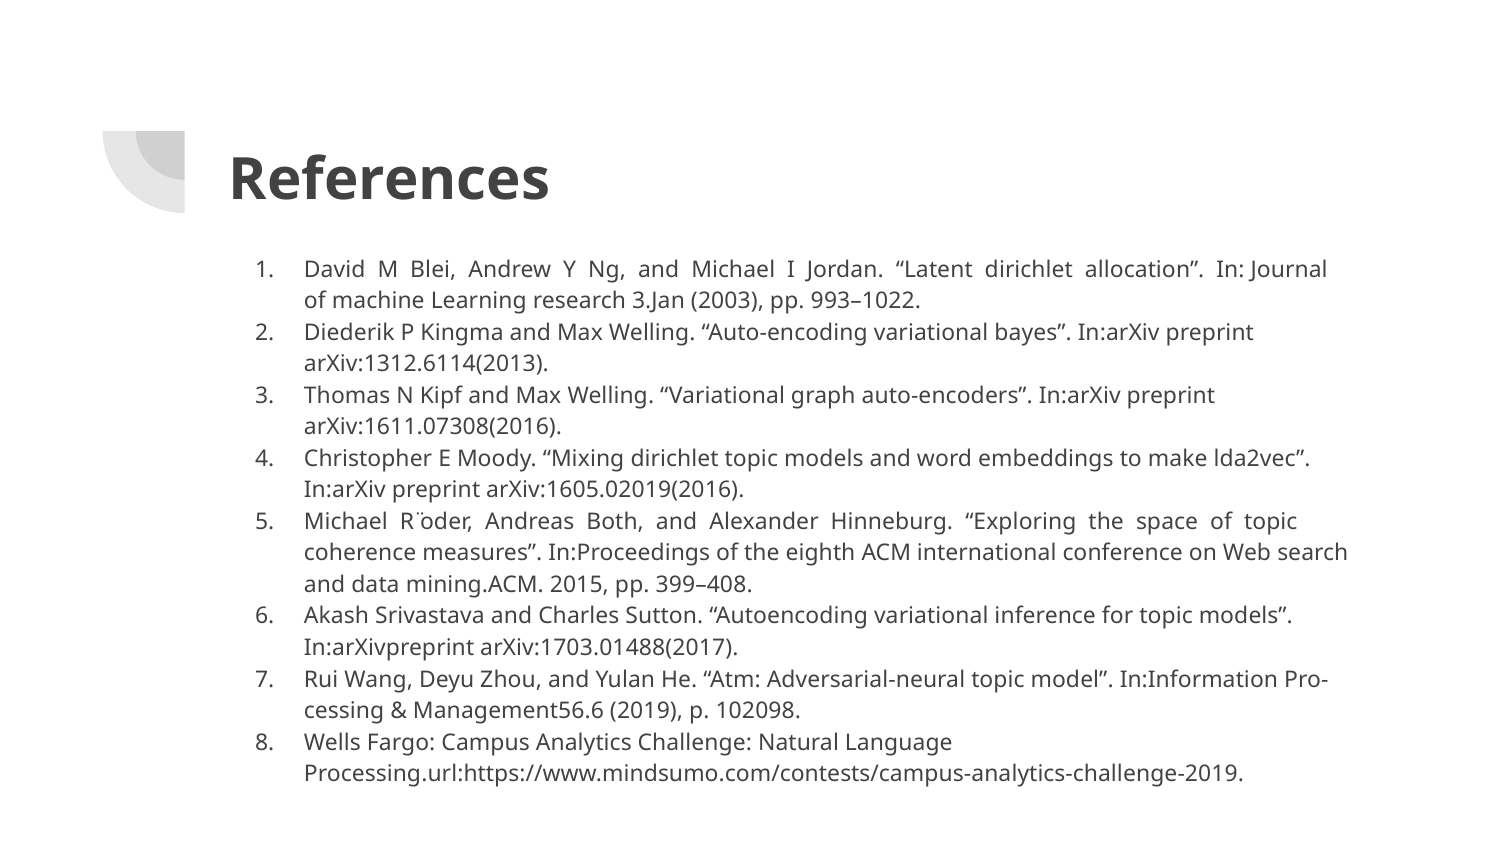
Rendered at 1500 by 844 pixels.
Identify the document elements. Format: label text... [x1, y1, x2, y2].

list David M Blei, Andrew Y Ng, and Michael I Jordan. “Latent dirichlet allocation”. In: Journal of machine Learning research 3.Jan (2003), pp. 993–1022. Diederik P Kingma and Max Welling. “Auto-encoding variational bayes”. In:arXiv preprint arXiv:1312.6114(2013). Thomas N Kipf and Max Welling. “Variational graph auto-encoders”. In:arXiv preprint arXiv:1611.07308(2016). Christopher E Moody. “Mixing dirichlet topic models and word embeddings to make lda2vec”. In:arXiv preprint arXiv:1605.02019(2016). Michael R ̈oder, Andreas Both, and Alexander Hinneburg. “Exploring the space of topic coherence measures”. In:Proceedings of the eighth ACM international conference on Web search and data mining.ACM. 2015, pp. 399–408. Akash Srivastava and Charles Sutton. “Autoencoding variational inference for topic models”. In:arXivpreprint arXiv:1703.01488(2017). Rui Wang, Deyu Zhou, and Yulan He. “Atm: Adversarial-neural topic model”. In:Information Pro-cessing & Management56.6 (2019), p. 102098. Wells Fargo: Campus Analytics Challenge: Natural Language Processing.url:https://www.mindsumo.com/contests/campus-analytics-challenge-2019. [213, 235, 1368, 744]
title References [213, 125, 1368, 214]
